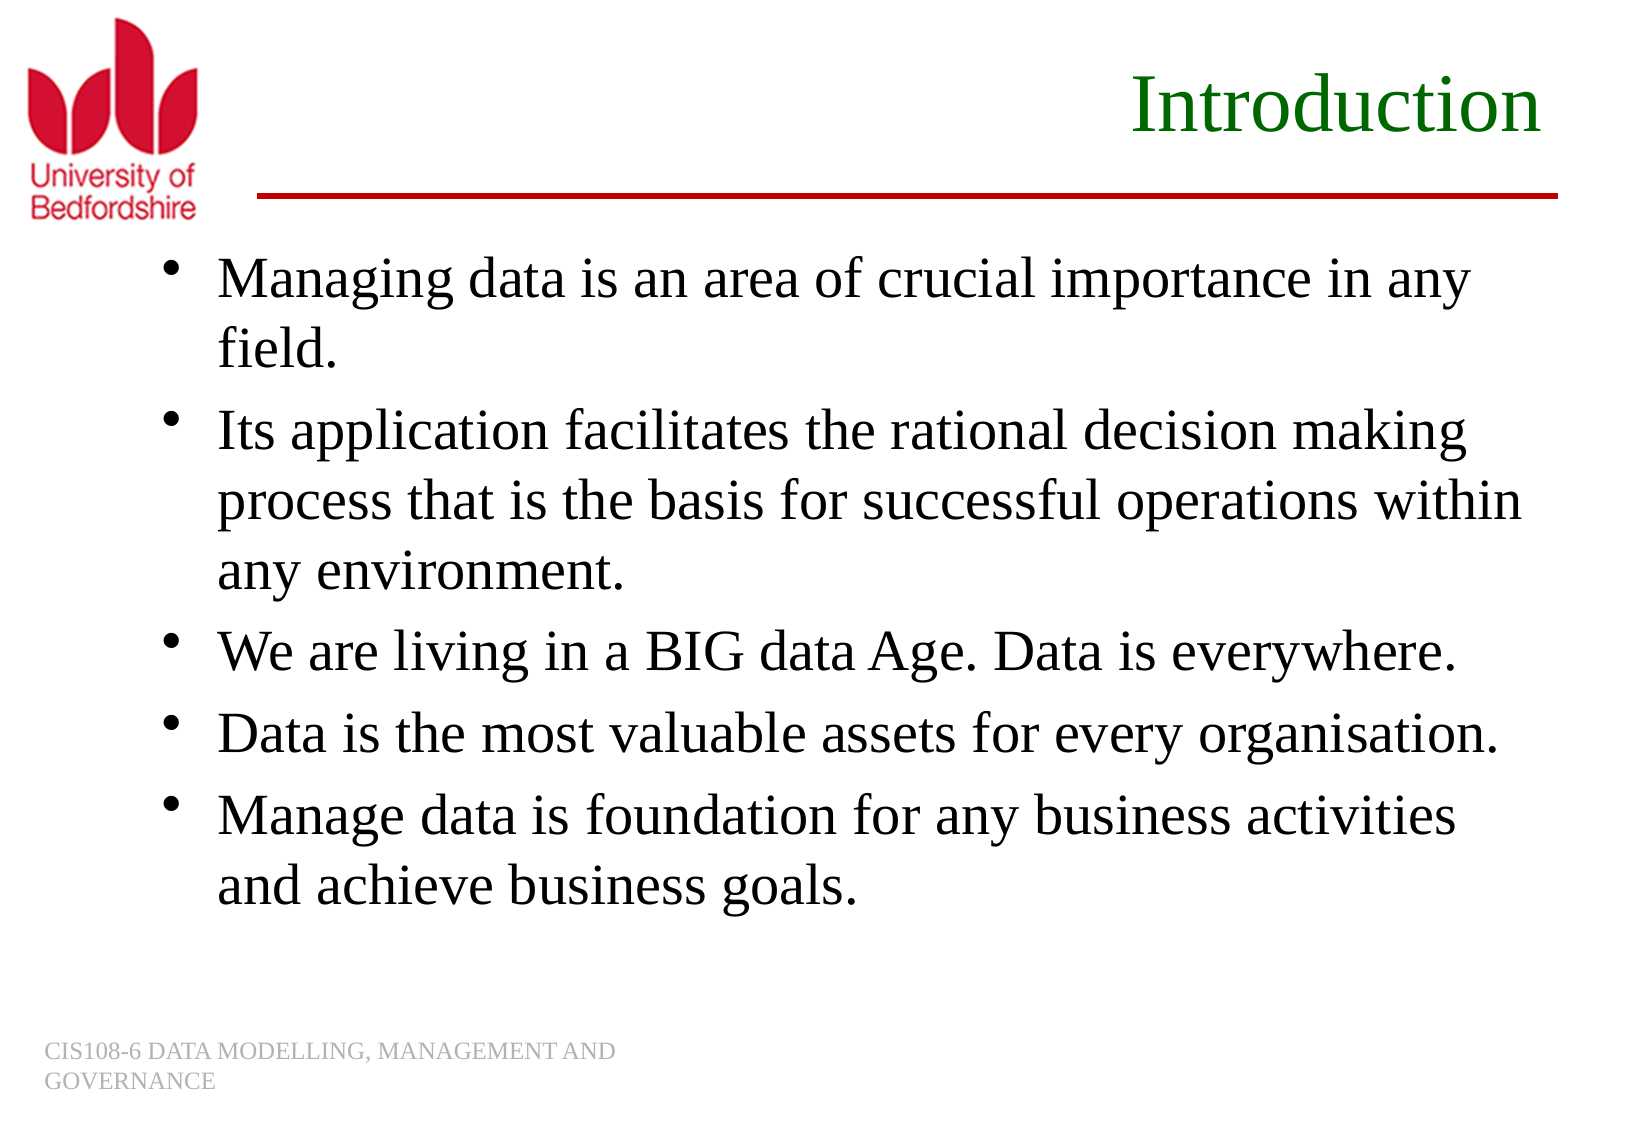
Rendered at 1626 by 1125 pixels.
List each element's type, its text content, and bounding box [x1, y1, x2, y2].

footer CIS108-6 DATA MODELLING, MANAGEMENT AND GOVERNANCE [29, 1035, 750, 1095]
list Managing data is an area of crucial importance in any field. Its application facilitates the rational decision making process that is the basis for successful operations within any environment. We are living in a BIG data Age. Data is everywhere. Data is the most valuable assets for every organisation. Manage data is foundation for any business activities and achieve business goals. [146, 231, 1553, 1000]
title Introduction [292, 23, 1558, 173]
picture [0, 0, 234, 235]
